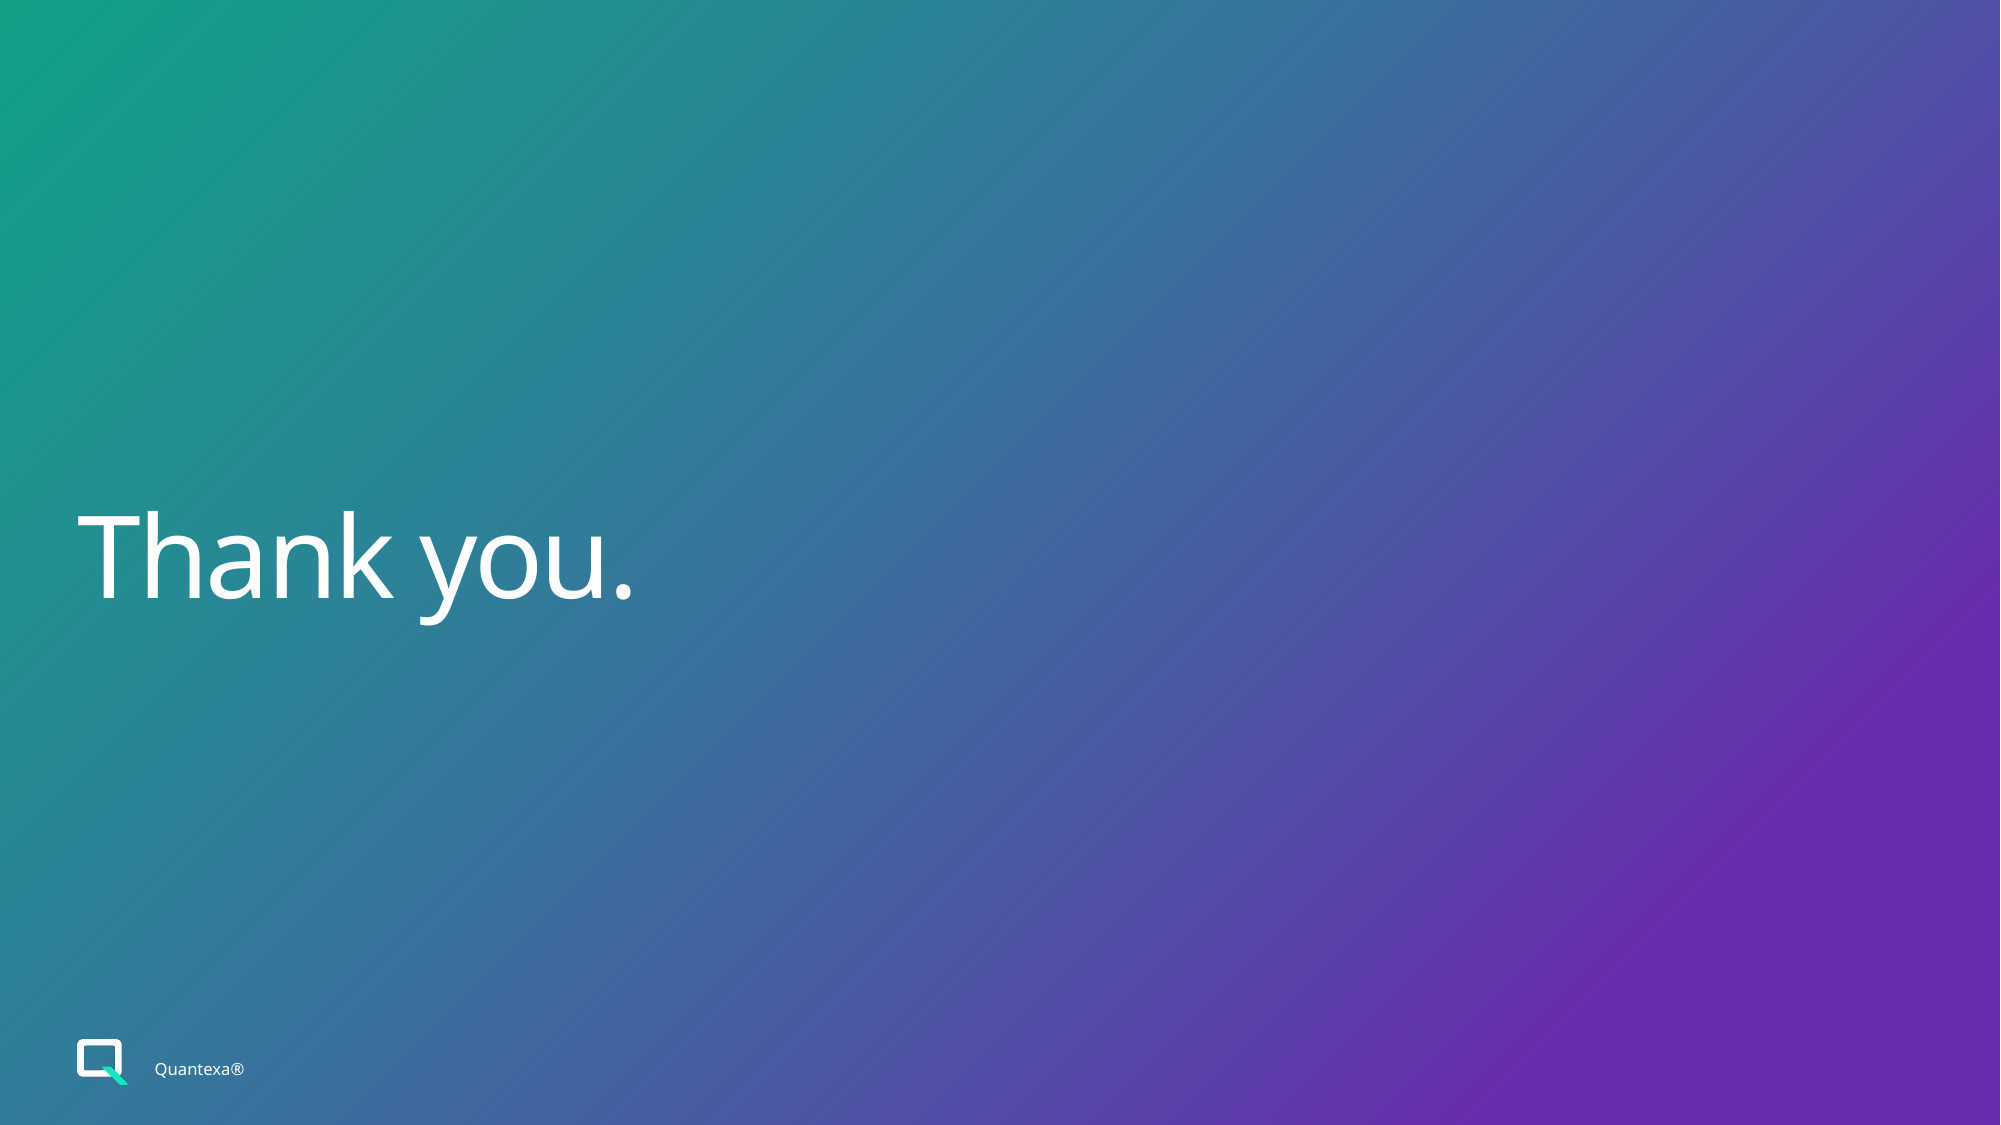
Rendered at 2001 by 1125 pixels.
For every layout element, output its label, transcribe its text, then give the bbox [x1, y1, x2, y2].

text_box Thank you. [77, 500, 763, 624]
text_box [0, 0, 2000, 1125]
text_box Quantexa® [154, 1058, 608, 1079]
picture [77, 1039, 129, 1085]
